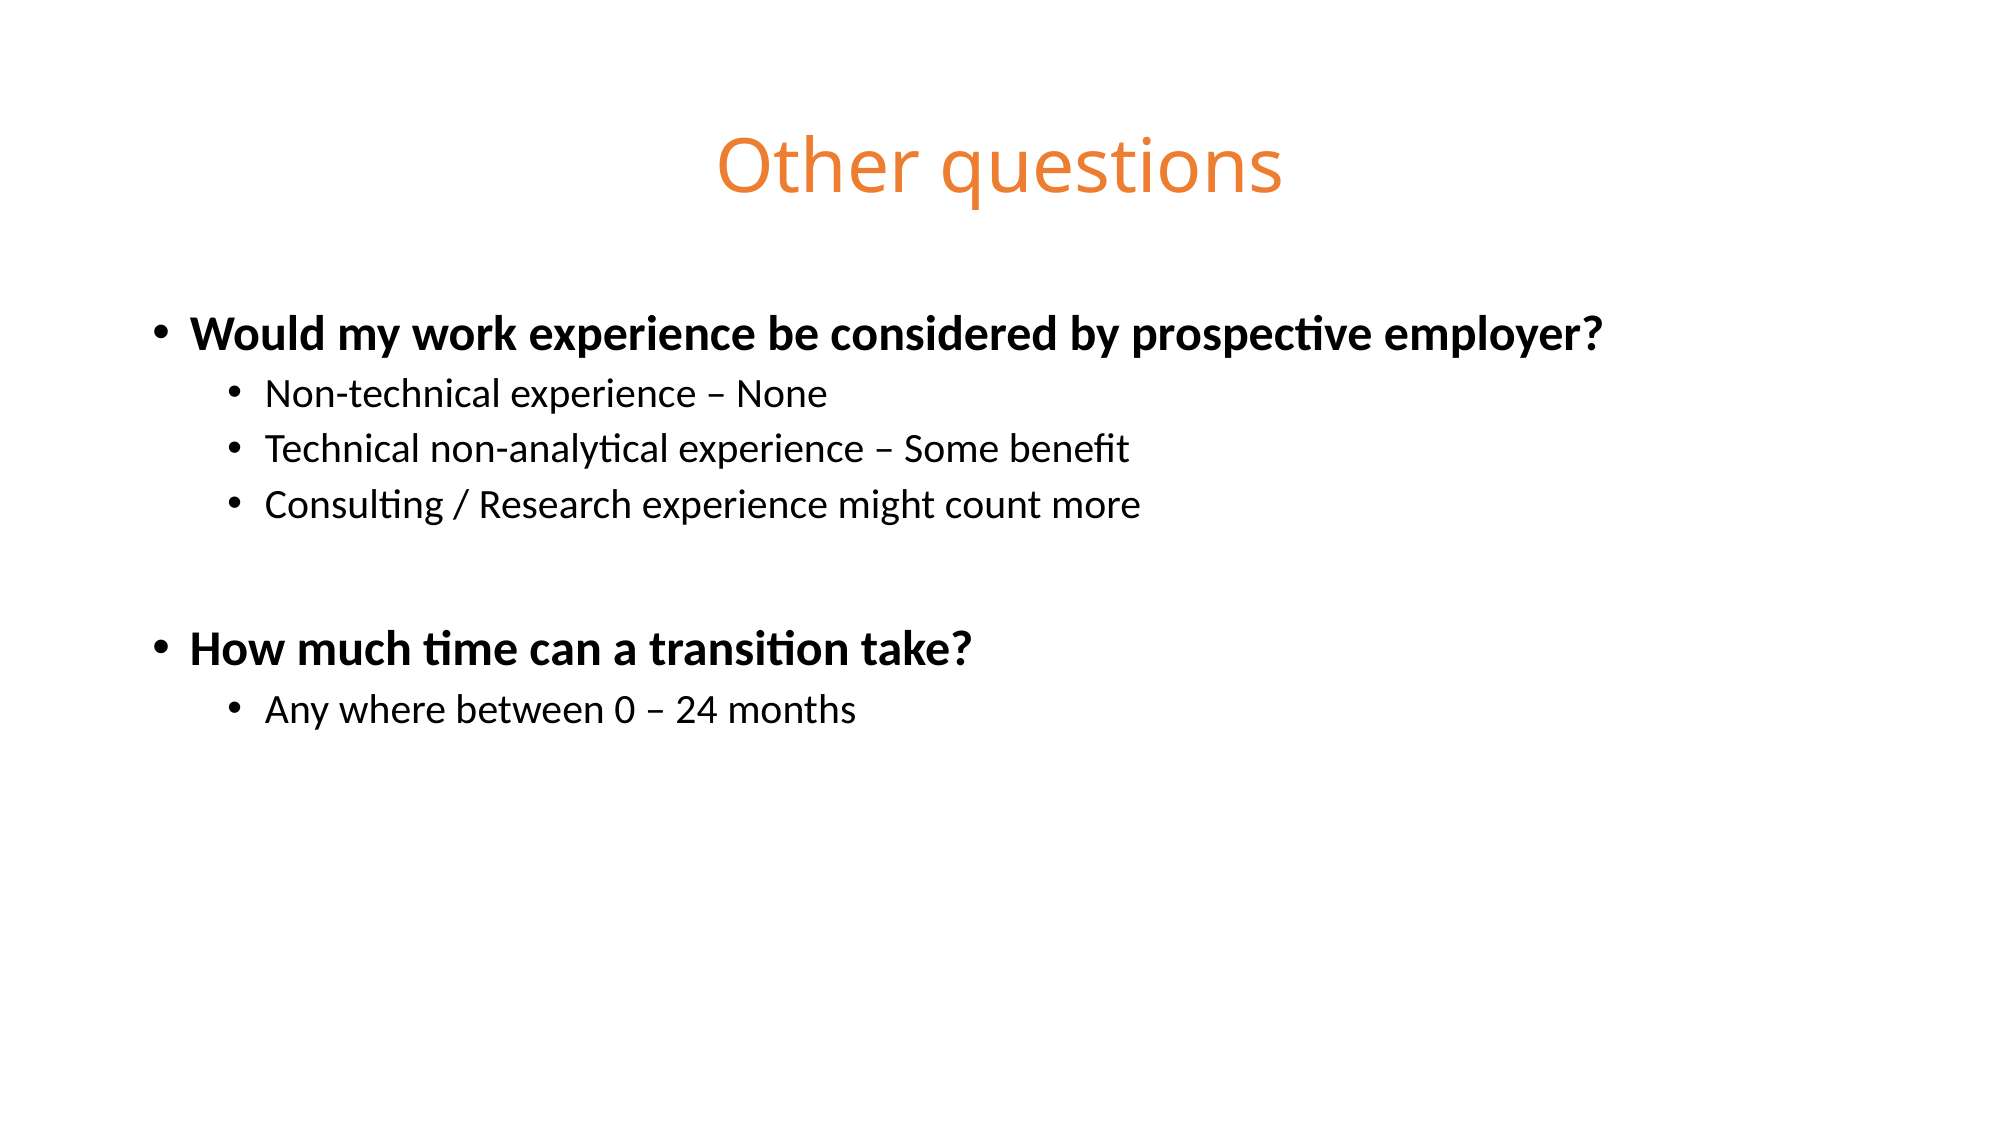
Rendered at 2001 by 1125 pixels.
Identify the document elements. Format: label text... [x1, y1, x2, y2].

title Other questions [137, 59, 1863, 278]
list Would my work experience be considered by prospective employer? Non-technical experience – None Technical non-analytical experience – Some benefit Consulting / Research experience might count more How much time can a transition take? Any where between 0 – 24 months [137, 299, 1863, 1014]
